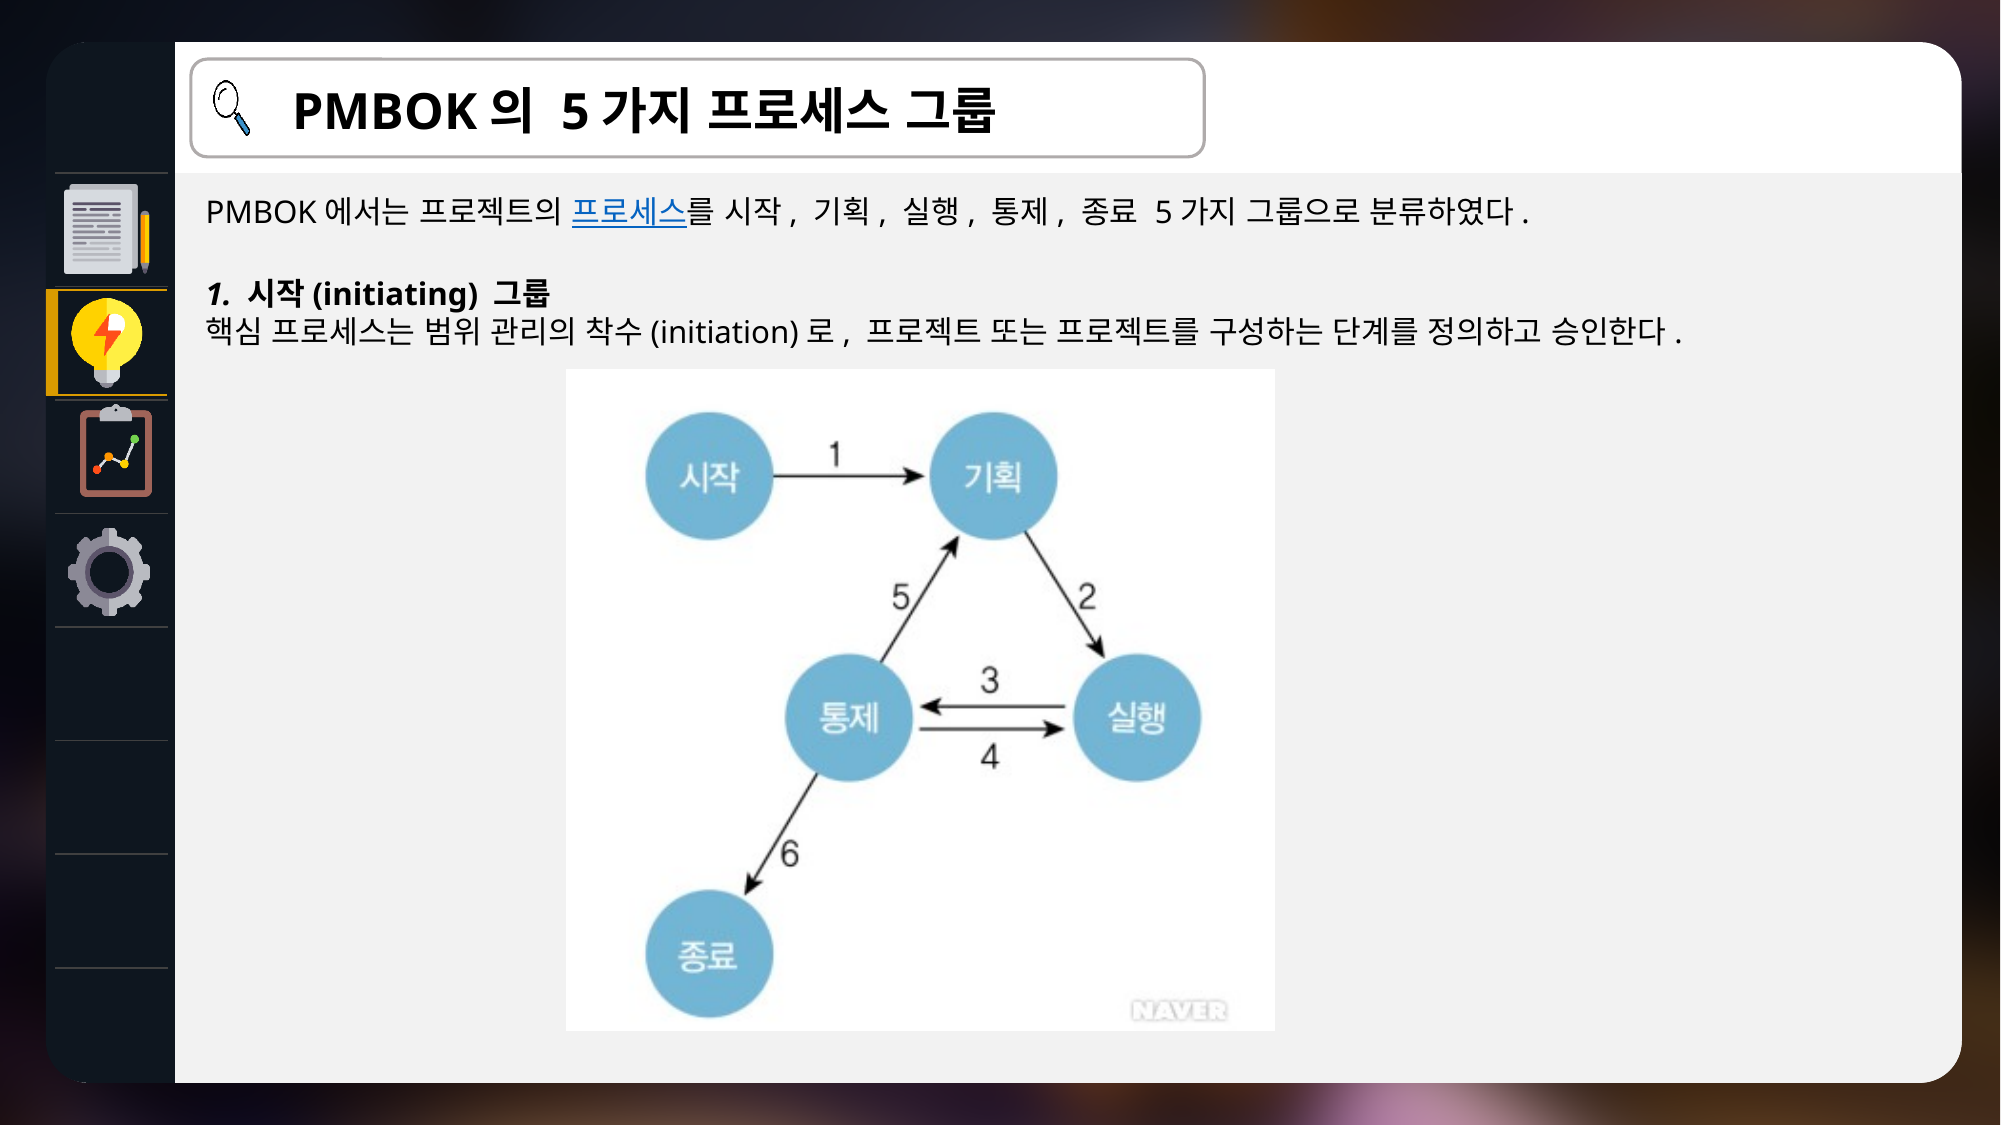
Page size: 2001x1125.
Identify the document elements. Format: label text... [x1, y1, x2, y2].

text_box [189, 58, 1206, 158]
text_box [45, 290, 167, 395]
text_box PMBOK의 5가지 프로세스 그룹 [277, 72, 1188, 147]
picture [0, 0, 2001, 1125]
text_box PMBOK에서는 프로젝트의 프로세스를 시작, 기획, 실행, 통제, 종료 5가지 그룹으로 분류하였다. 1. 시작(initiating) 그룹 핵심 프로세스는 범위 관리의 착수(initiation)로, 프로젝트 또는 프로젝트를 구성하는 단계를 정의하고 승인한다. [190, 184, 1965, 432]
